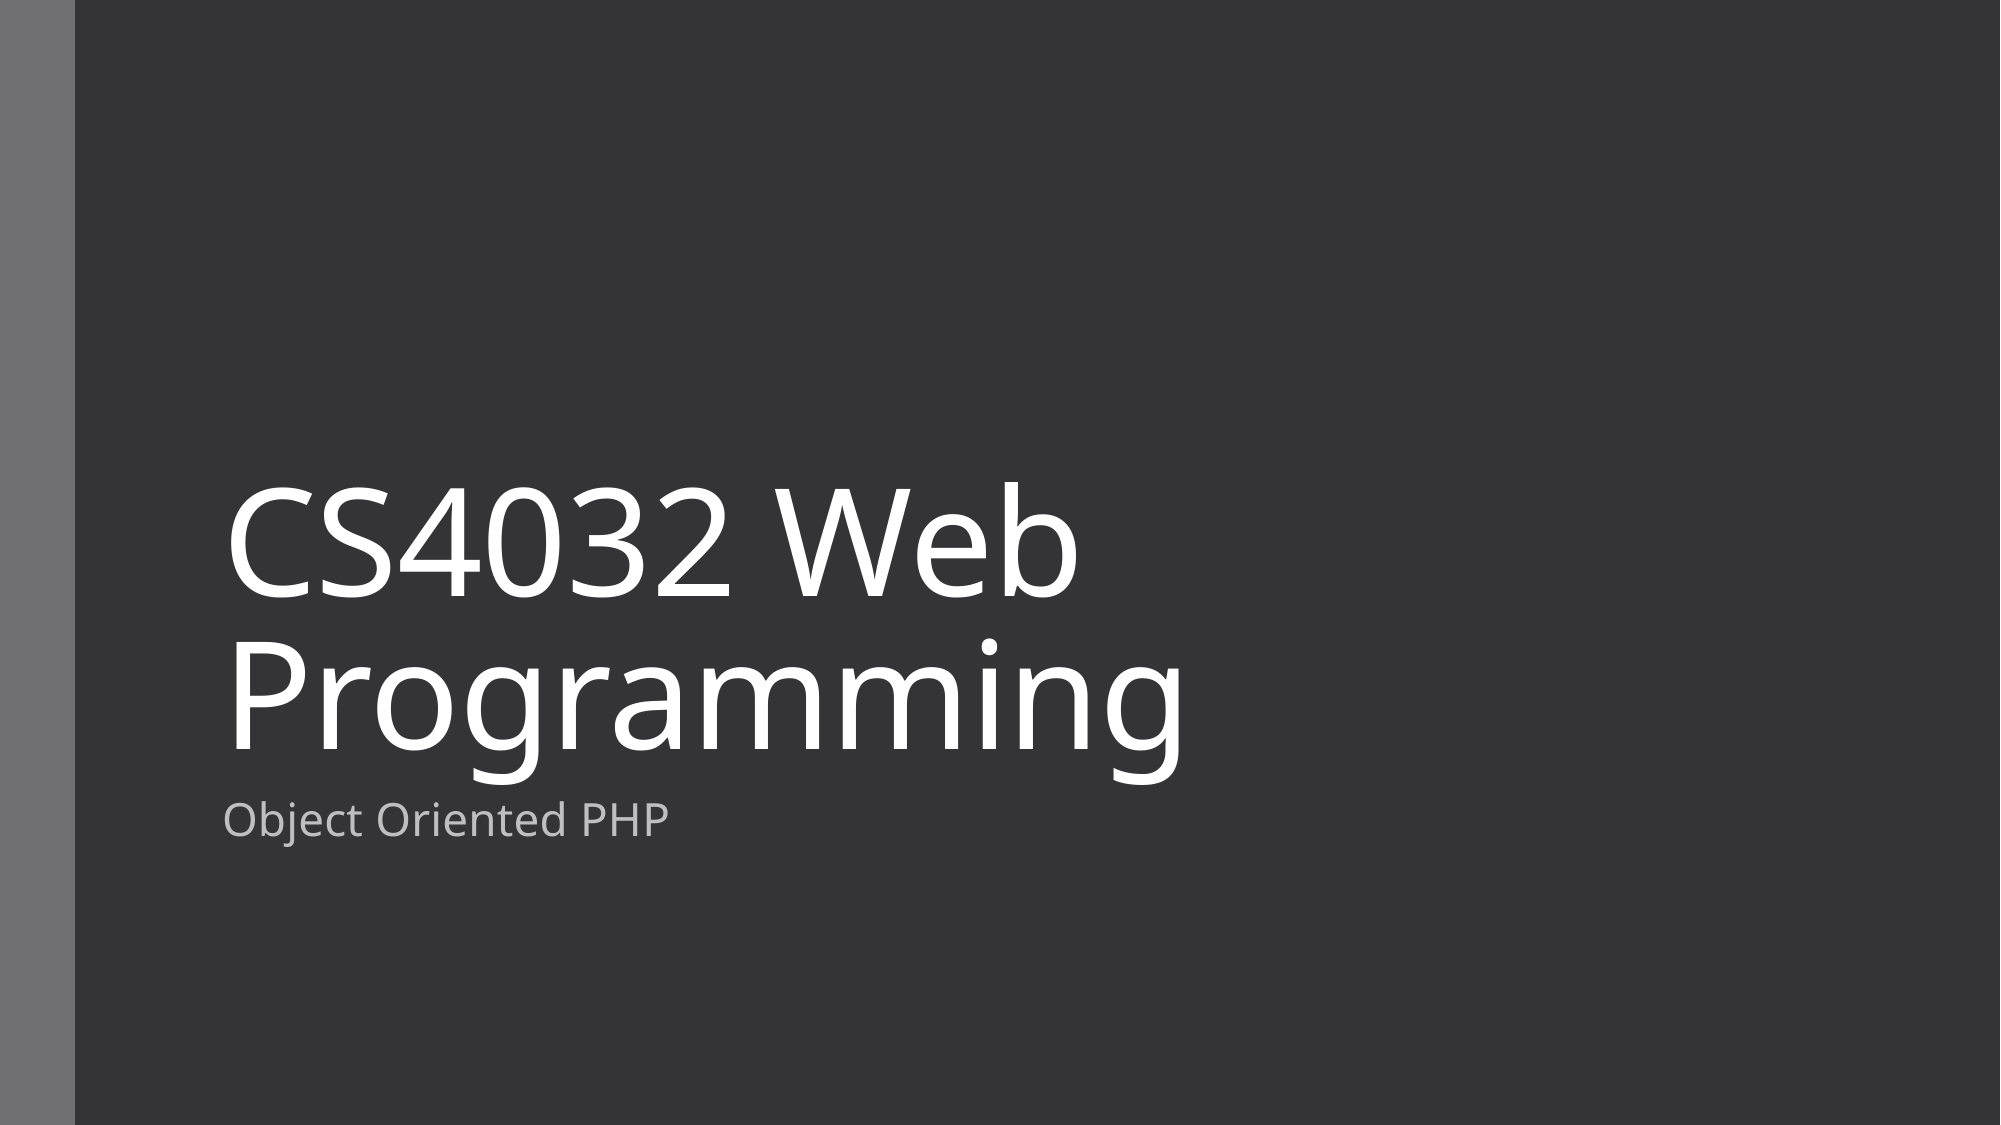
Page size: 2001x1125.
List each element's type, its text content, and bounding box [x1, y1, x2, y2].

subtitle Object Oriented PHP [206, 787, 1752, 1065]
title CS4032 Web Programming [206, 124, 1752, 787]
